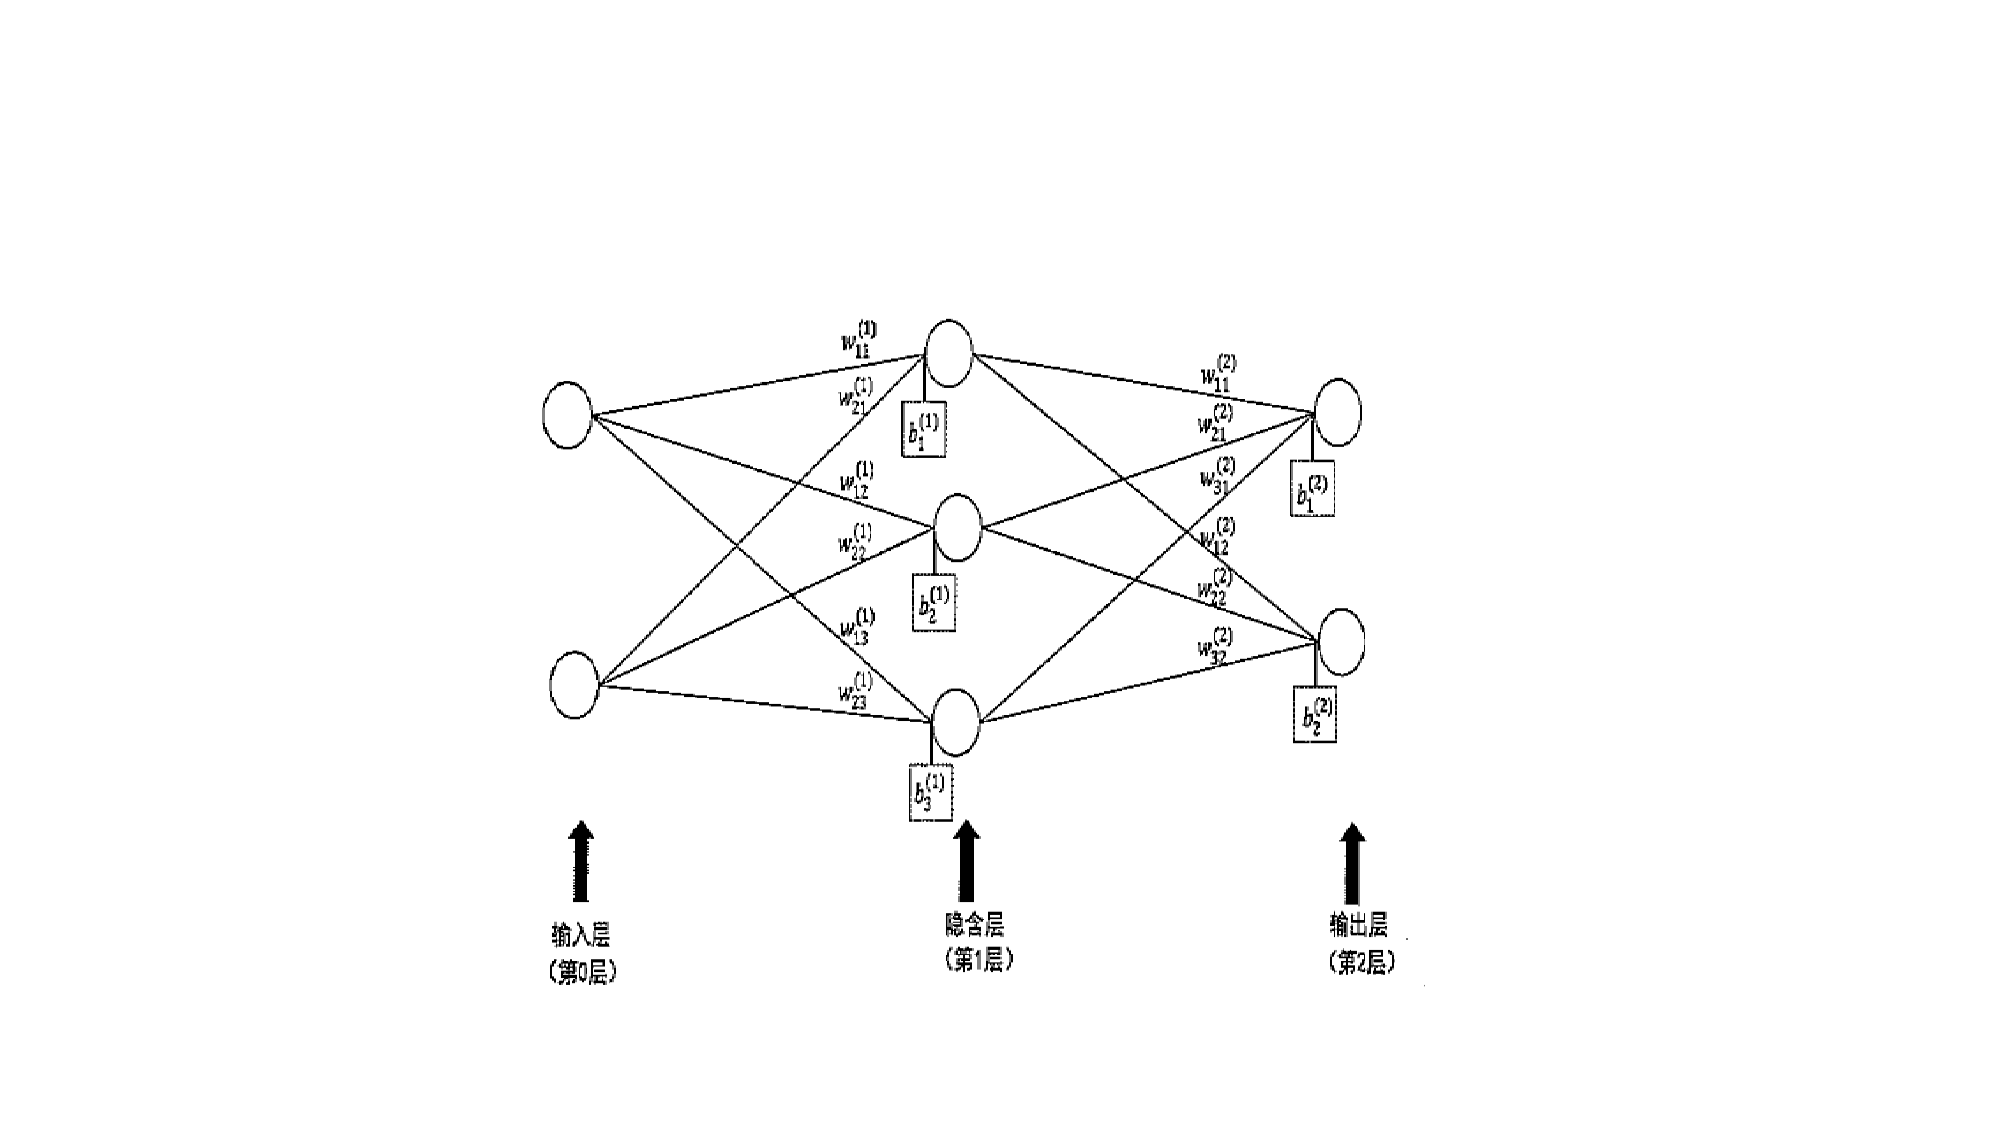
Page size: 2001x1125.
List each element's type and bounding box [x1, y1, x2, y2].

list [535, 287, 1431, 1002]
